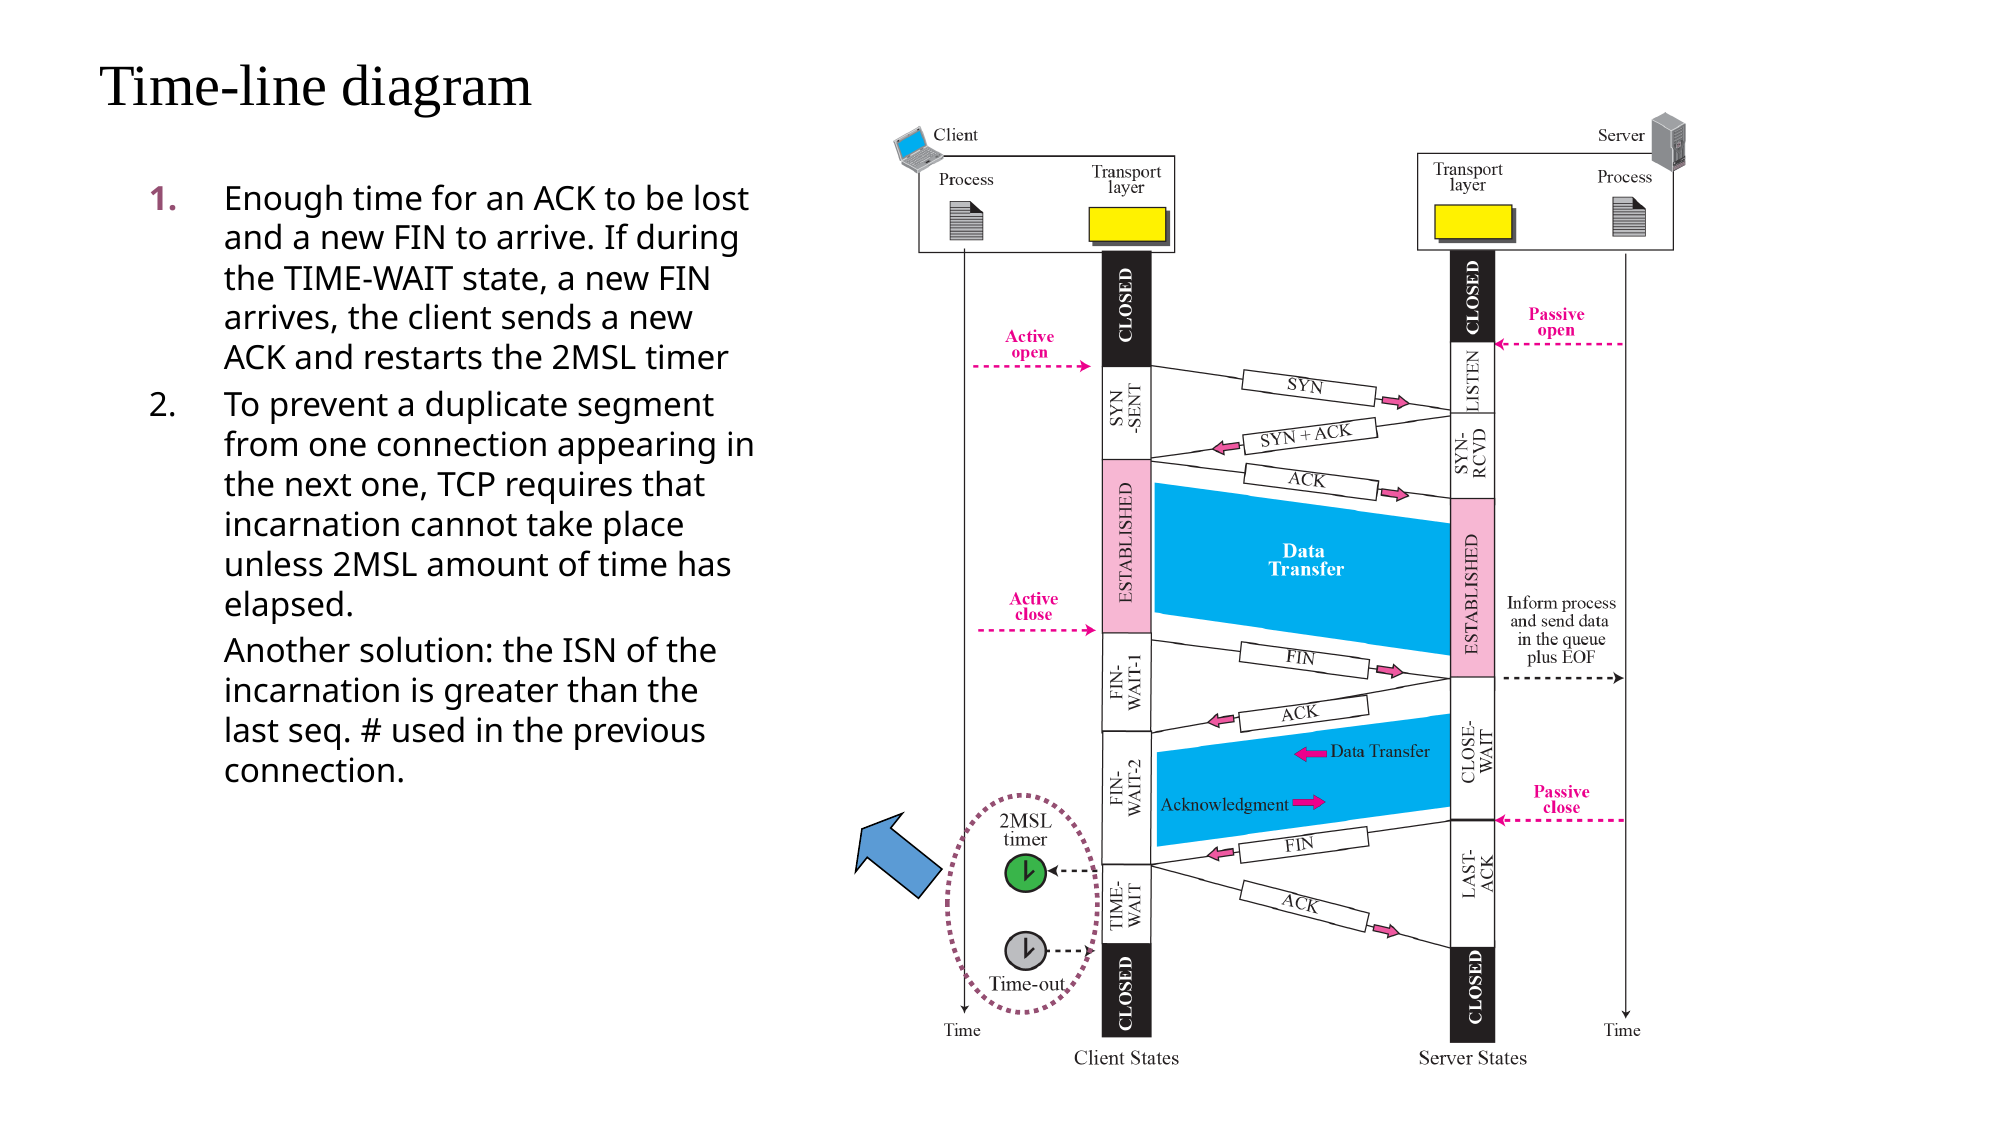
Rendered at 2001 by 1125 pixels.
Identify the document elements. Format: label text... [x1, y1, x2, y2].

picture [893, 112, 1686, 1071]
text_box [855, 816, 893, 878]
text_box 1. Enough time for an ACK to be lost and a new FIN to arrive. If during the TIME-WAIT state, a new FIN arrives, the client sends a new ACK and restarts the 2MSL timer To prevent a duplicate segment from one connection appearing in the next one, TCP requires that incarnation cannot take place unless 2MSL amount of time has elapsed. Another solution: the ISN of the incarnation is greater than the last seq. # used in the previous connection. [134, 169, 775, 797]
text_box Time-line diagram [84, 39, 1023, 125]
